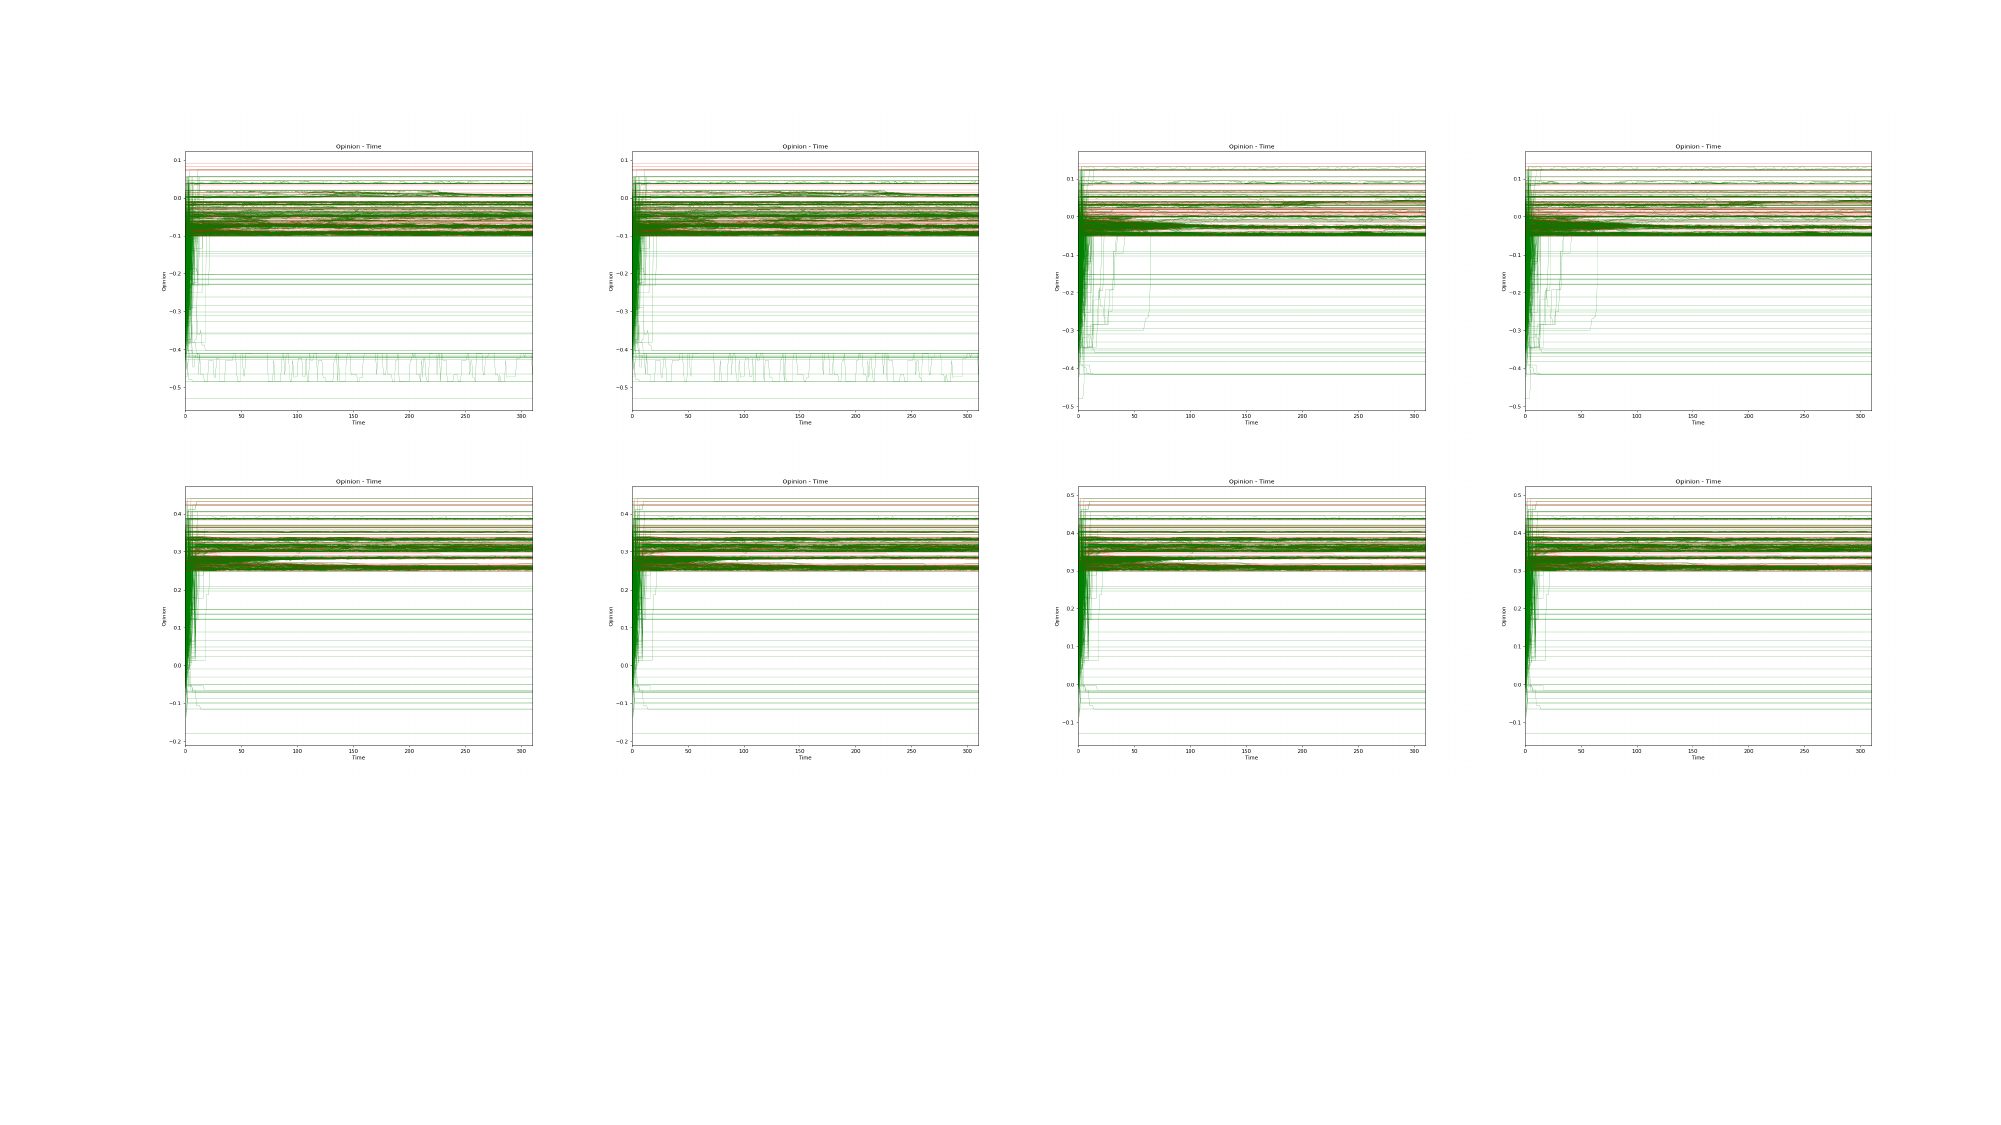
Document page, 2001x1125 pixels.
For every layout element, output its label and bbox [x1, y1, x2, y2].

picture [129, 111, 1916, 782]
